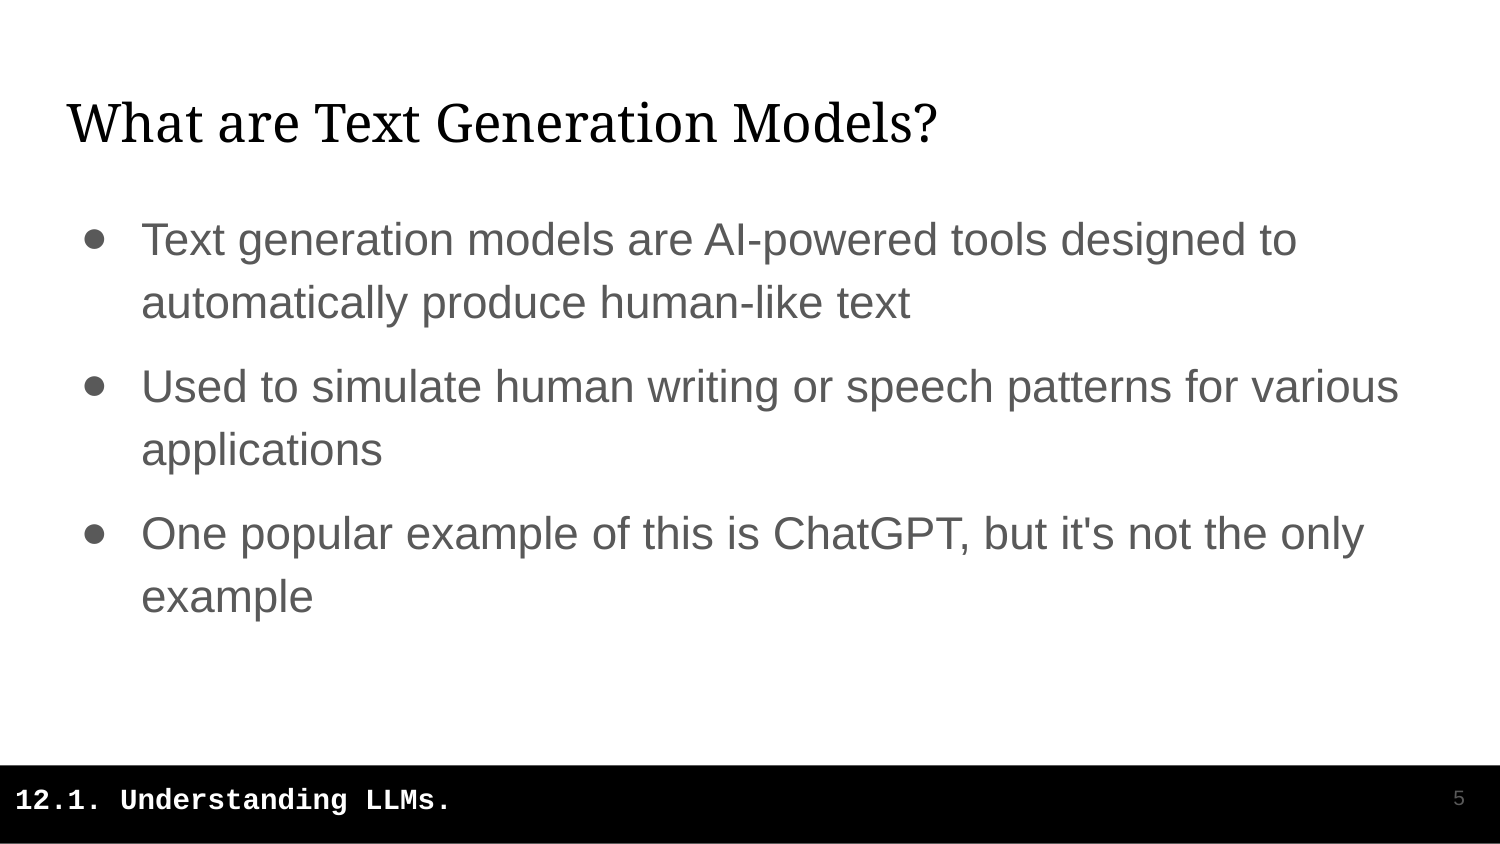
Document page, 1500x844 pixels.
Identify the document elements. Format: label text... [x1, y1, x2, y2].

list Text generation models are AI-powered tools designed to automatically produce human-like text Used to simulate human writing or speech patterns for various applications One popular example of this is ChatGPT, but it's not the only example [51, 186, 1449, 729]
title What are Text Generation Models? [51, 74, 1449, 169]
slide_number ‹#› [1389, 764, 1480, 830]
text_box 12.1. Understanding LLMs. [0, 765, 1500, 844]
